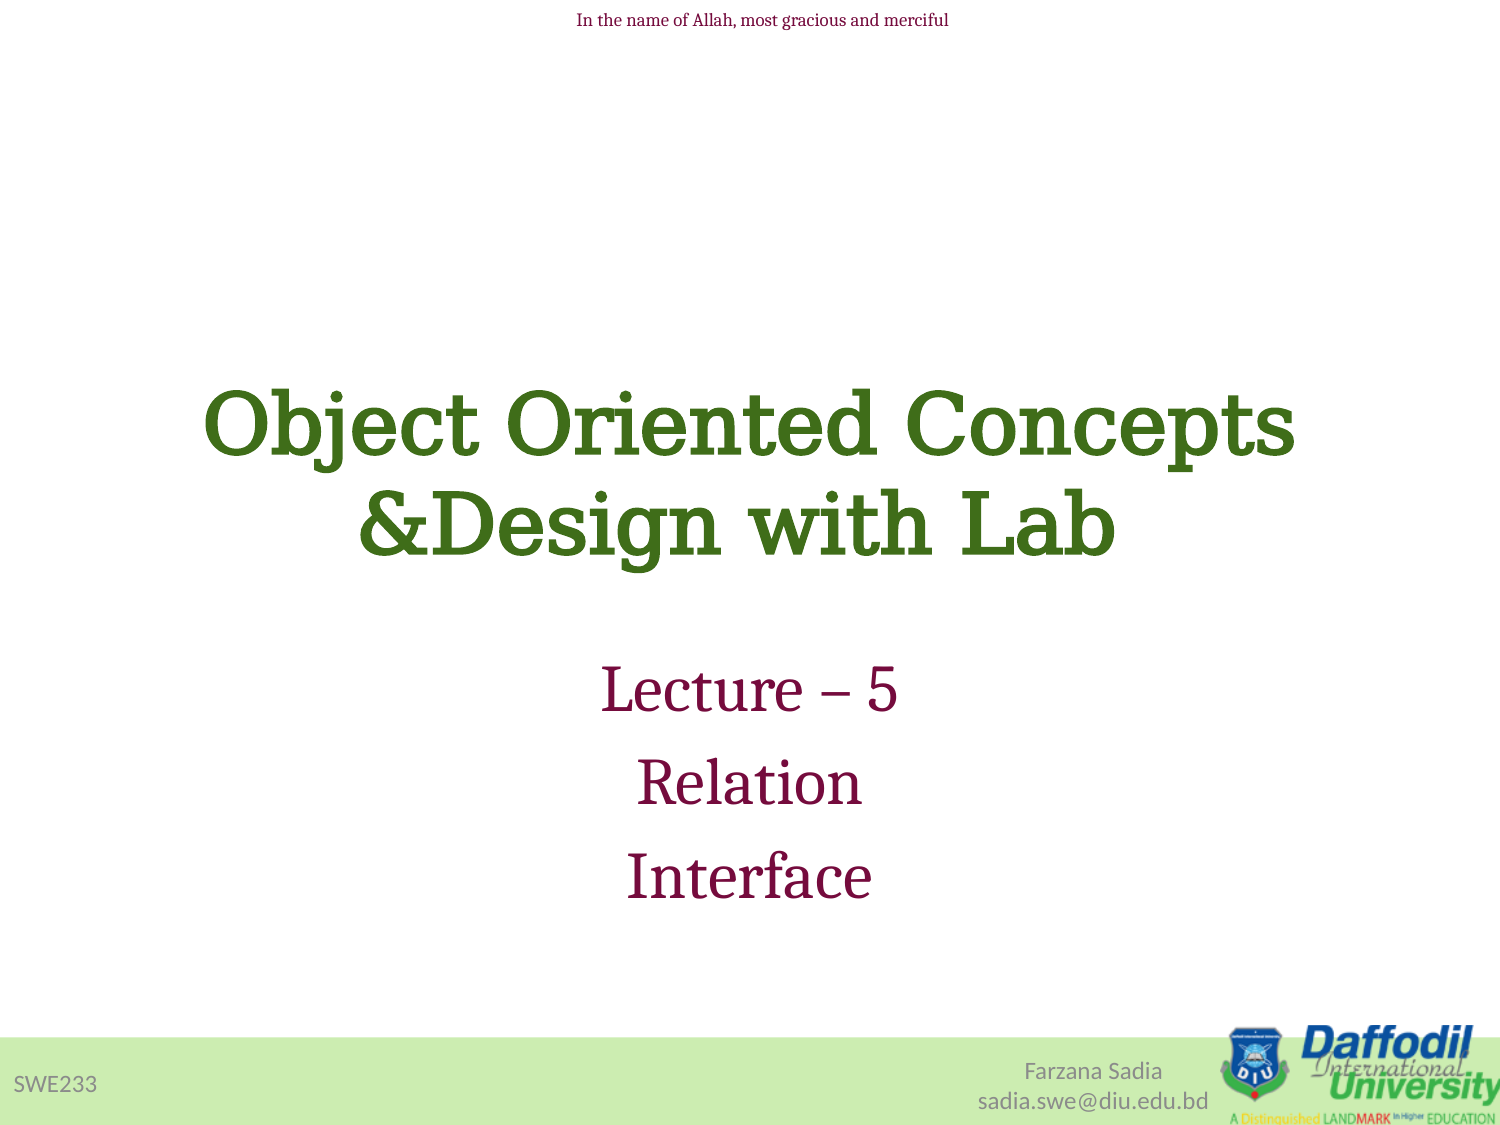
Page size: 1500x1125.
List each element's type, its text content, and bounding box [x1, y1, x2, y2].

text_box Lecture – 5 Relation Interface [224, 637, 1275, 925]
picture [1220, 1025, 1500, 1125]
text_box In the name of Allah, most gracious and merciful [237, 0, 1288, 63]
text_box Object Oriented Concepts &Design with Lab [112, 349, 1388, 591]
